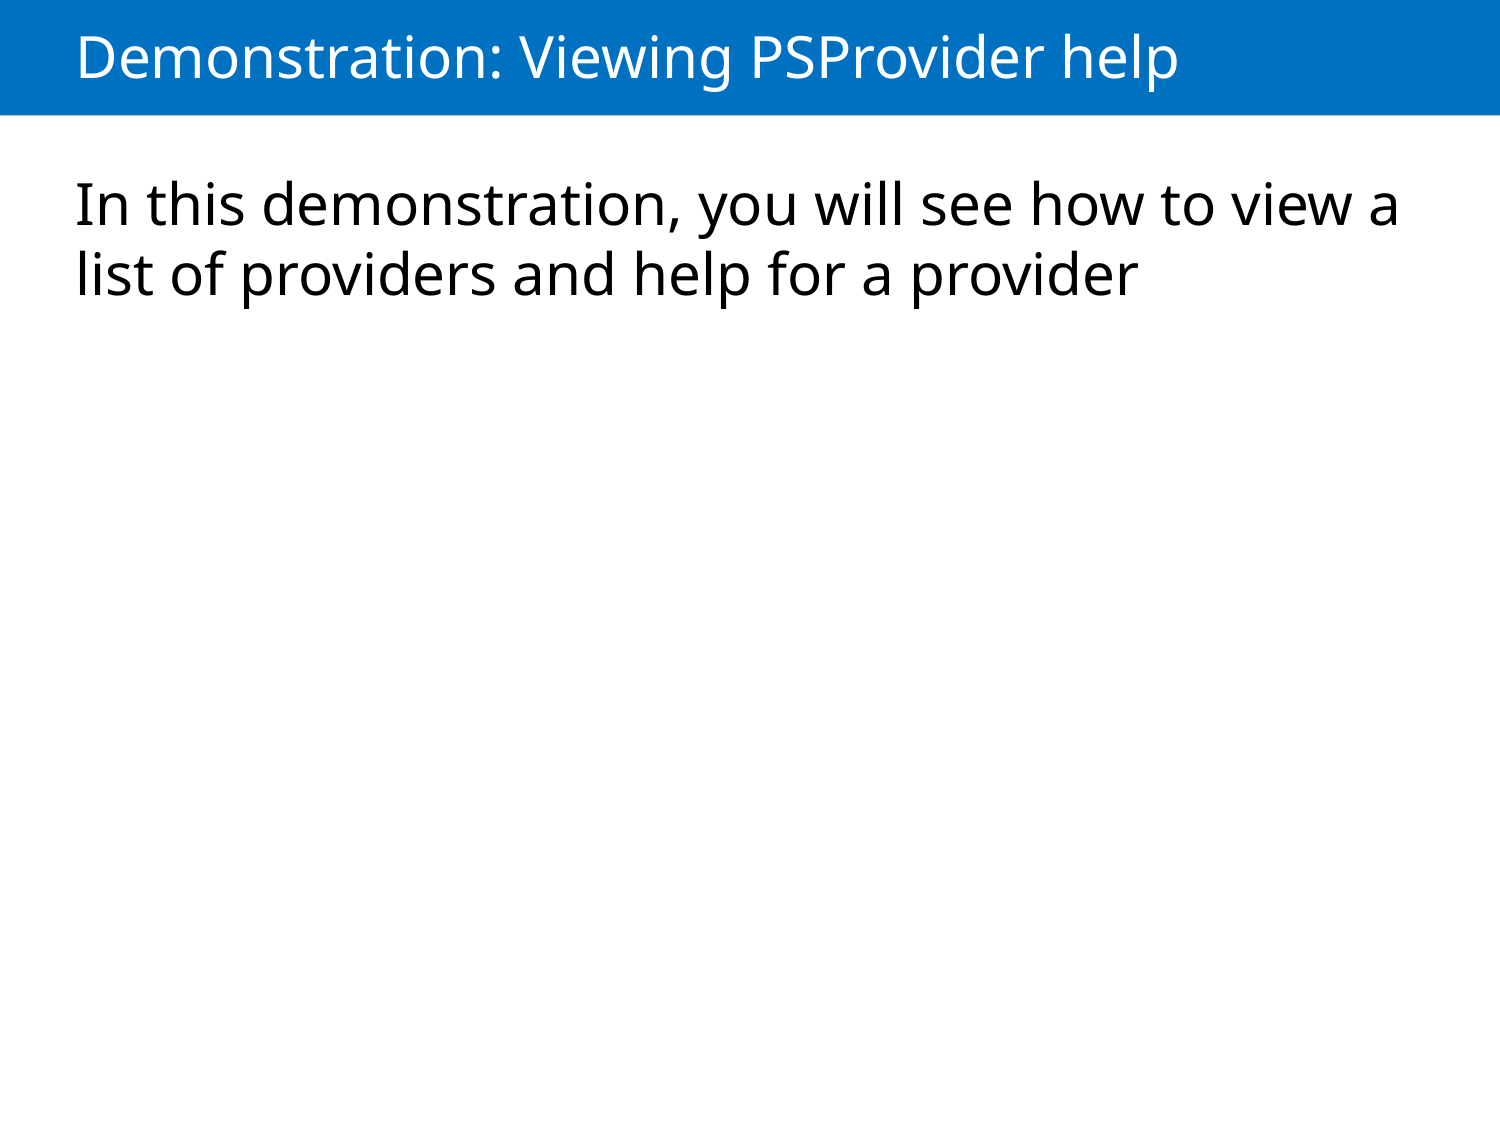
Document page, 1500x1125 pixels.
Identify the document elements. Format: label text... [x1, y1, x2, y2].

title Demonstration: Viewing PSProvider help [75, 0, 1351, 122]
text_box In this demonstration, you will see how to view a list of providers and help for a provider [75, 167, 1408, 1012]
